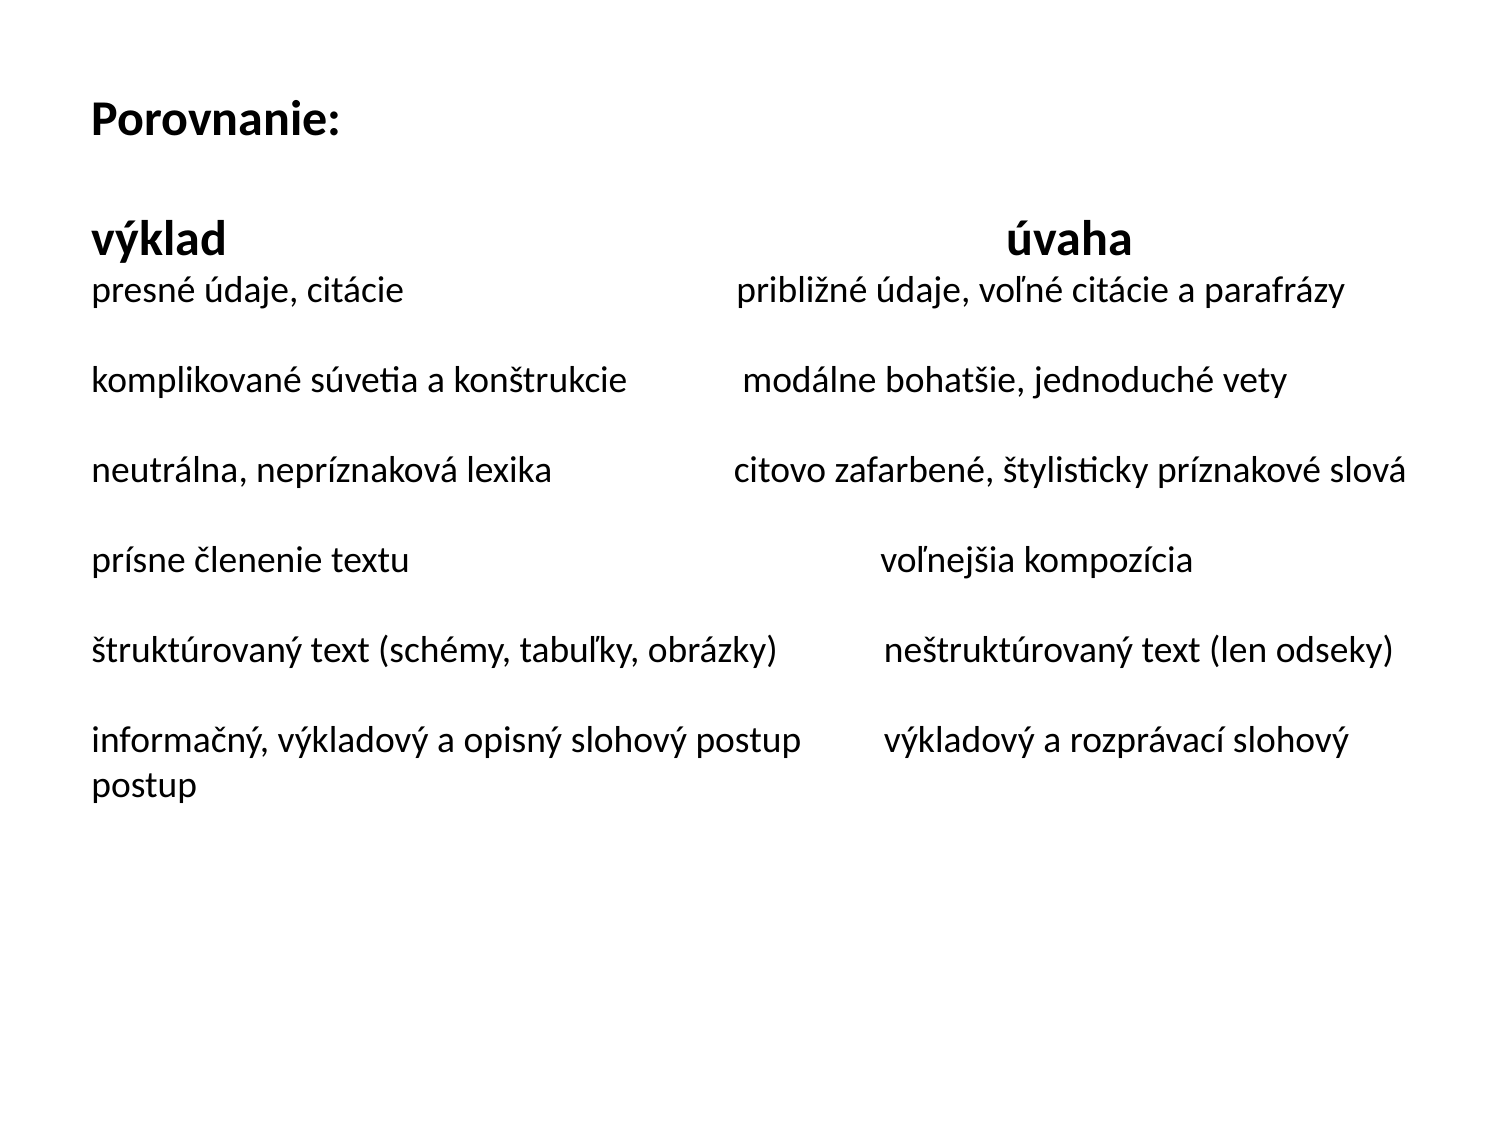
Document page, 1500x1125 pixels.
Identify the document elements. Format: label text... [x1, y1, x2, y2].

text_box Porovnanie: výklad úvaha presné údaje, citácie približné údaje, voľné citácie a parafrázy komplikované súvetia a konštrukcie modálne bohatšie, jednoduché vety neutrálna, nepríznaková lexika citovo zafarbené, štylisticky príznakové slová prísne členenie textu voľnejšia kompozícia štruktúrovaný text (schémy, tabuľky, obrázky) neštruktúrovaný text (len odseky) informačný, výkladový a opisný slohový postup výkladový a rozprávací slohový postup [76, 78, 1436, 813]
